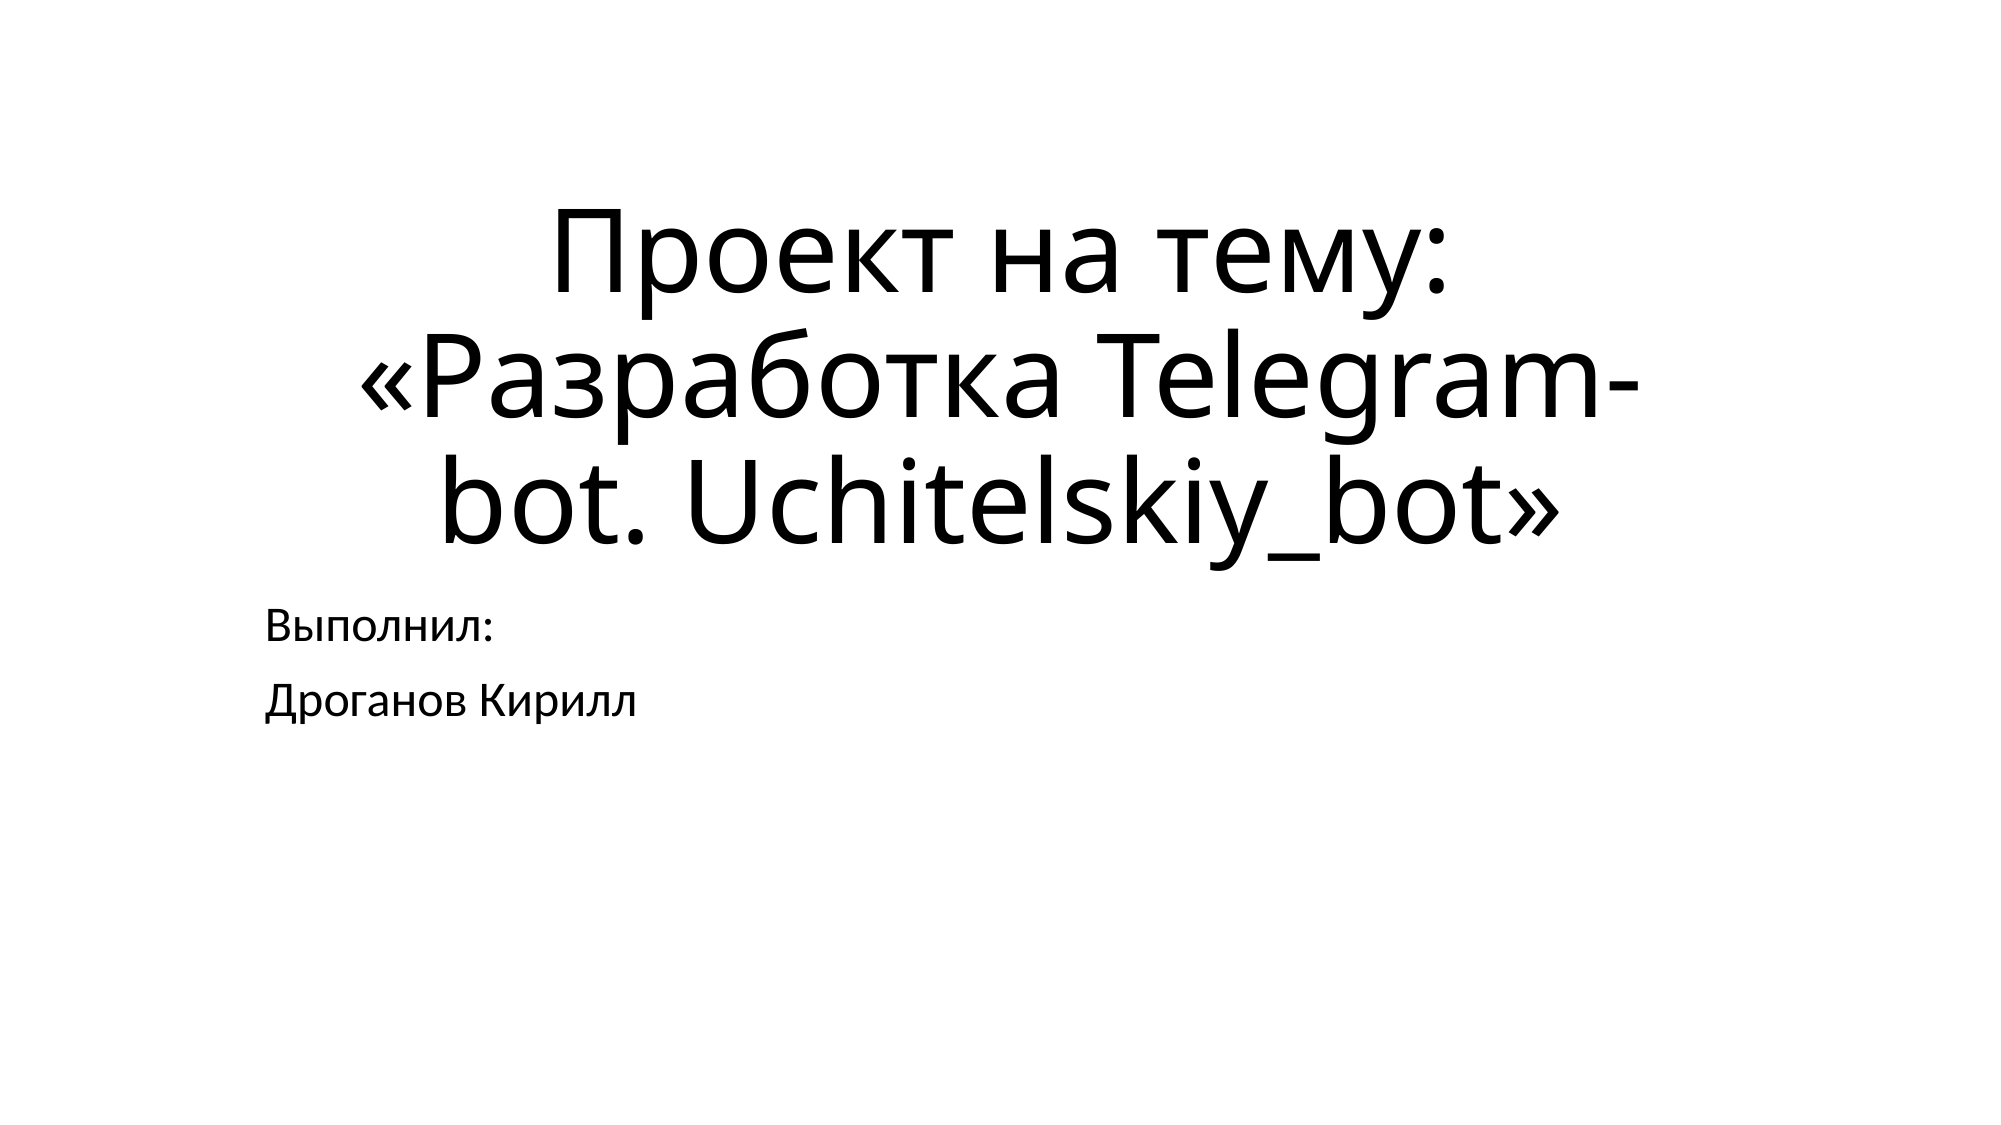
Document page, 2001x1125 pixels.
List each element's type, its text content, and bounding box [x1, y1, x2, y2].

title Проект на тему: «Разработка Telegram-bot. Uchitelskiy_bot» [249, 184, 1750, 576]
subtitle Выполнил: Дроганов Кирилл [249, 590, 1750, 863]
